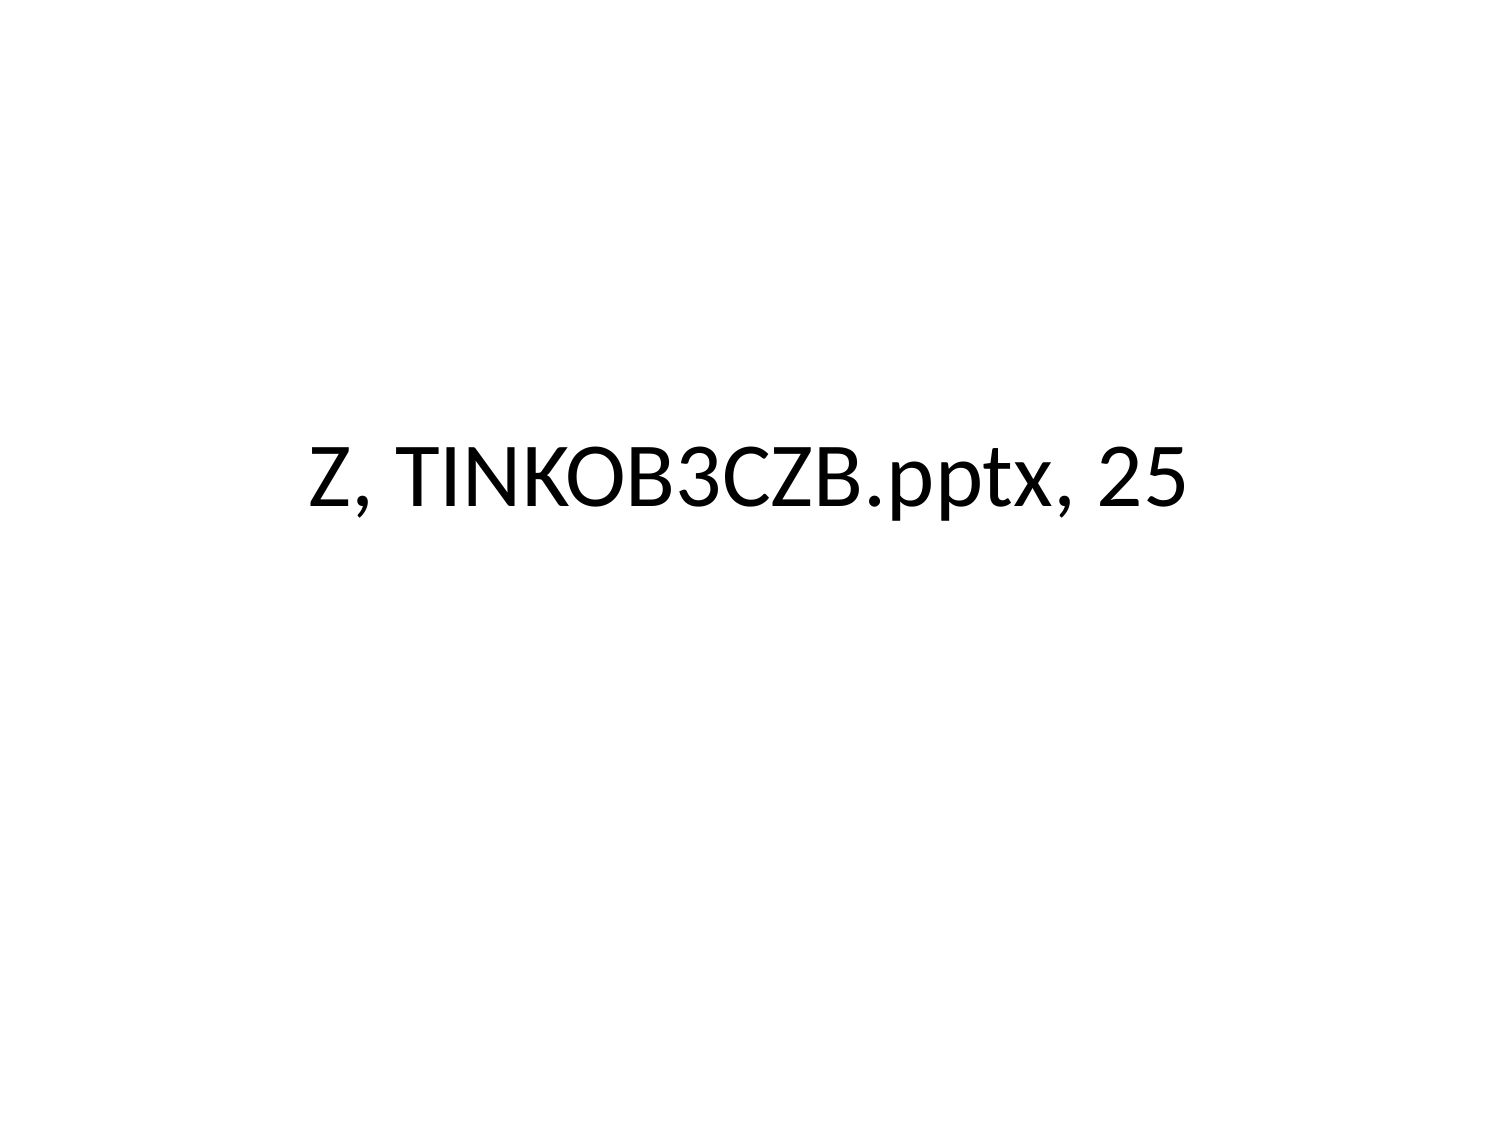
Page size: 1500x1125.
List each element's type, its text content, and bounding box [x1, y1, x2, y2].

title Z, TINKOB3CZB.pptx, 25 [112, 349, 1388, 591]
